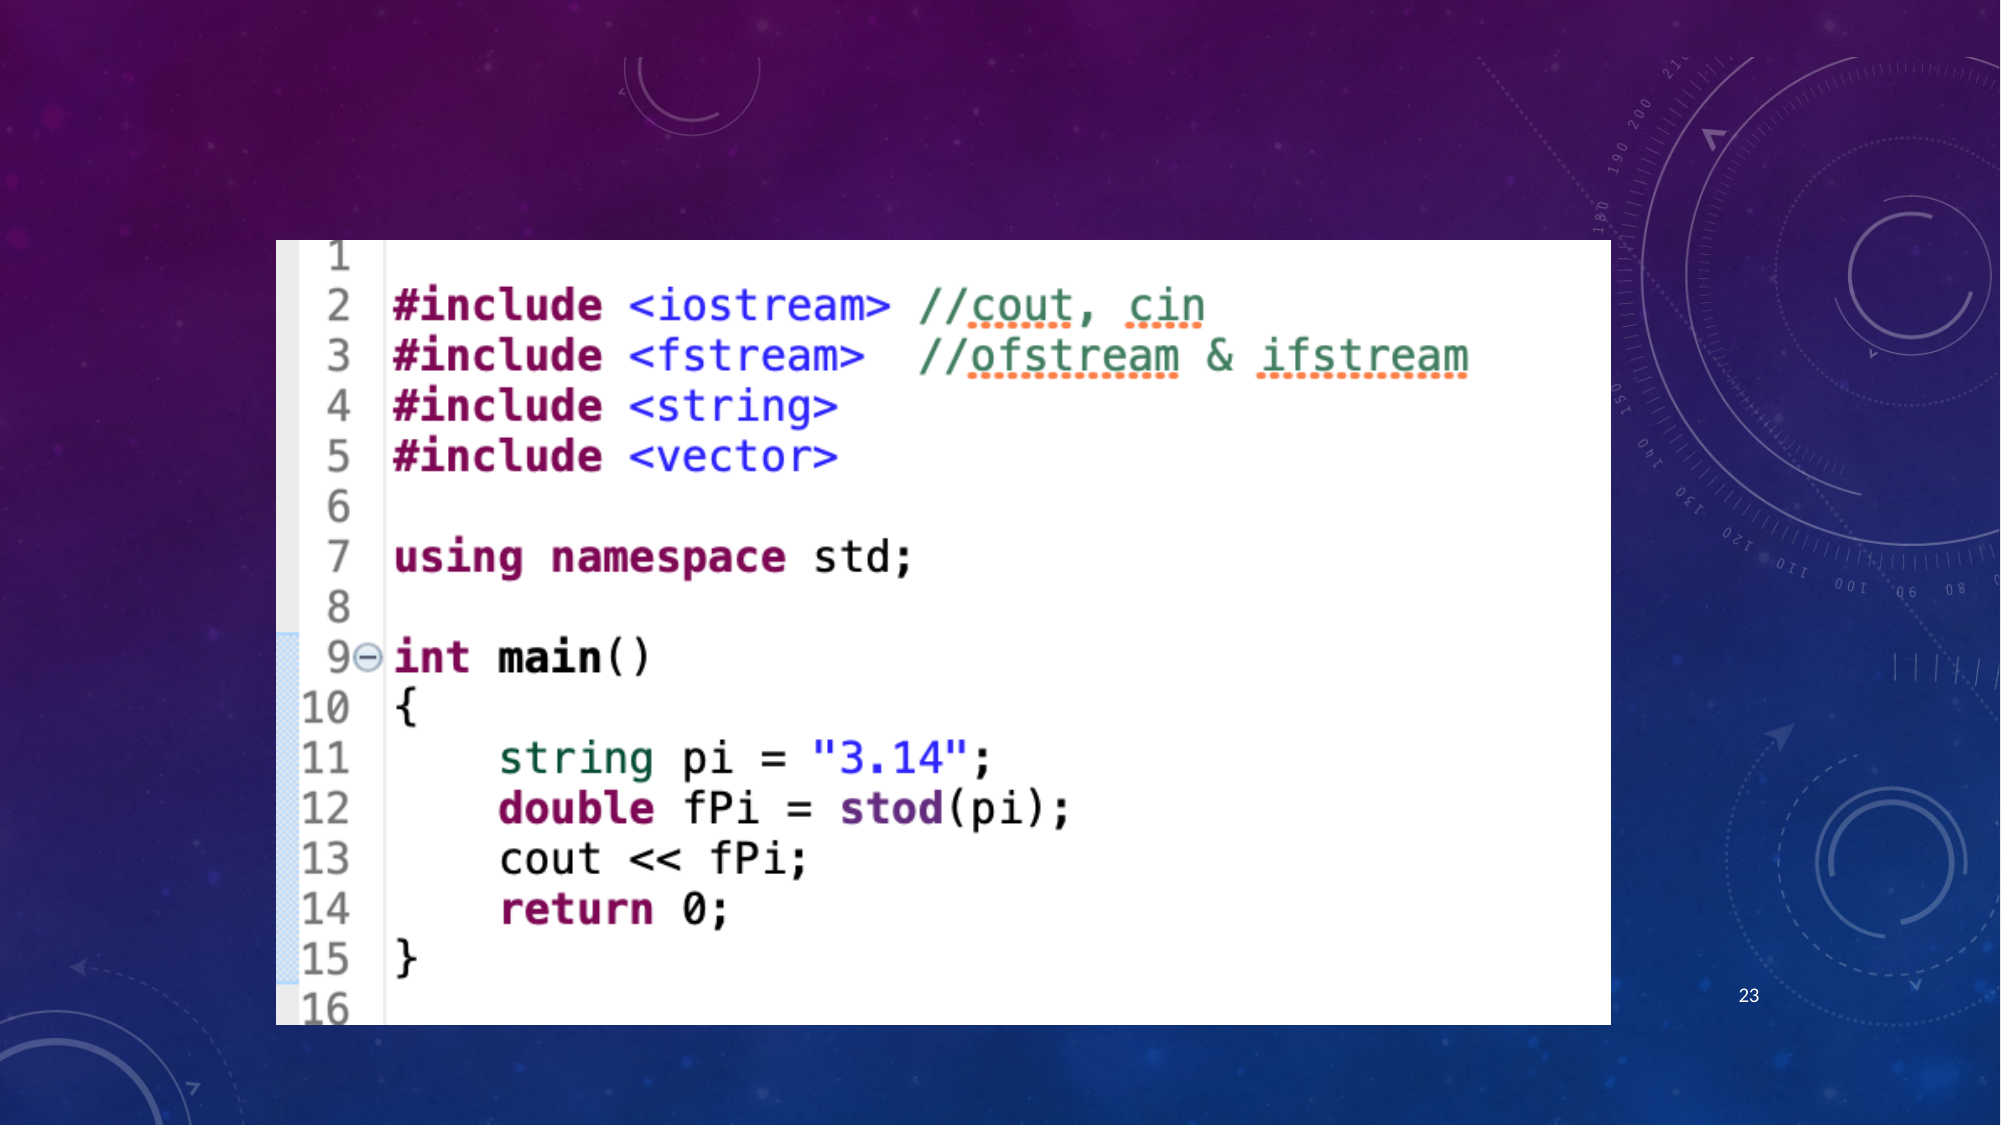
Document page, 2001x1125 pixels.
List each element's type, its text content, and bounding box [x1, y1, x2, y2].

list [275, 239, 1612, 1026]
picture [0, 0, 2001, 1125]
slide_number 22 [1684, 963, 1775, 1025]
